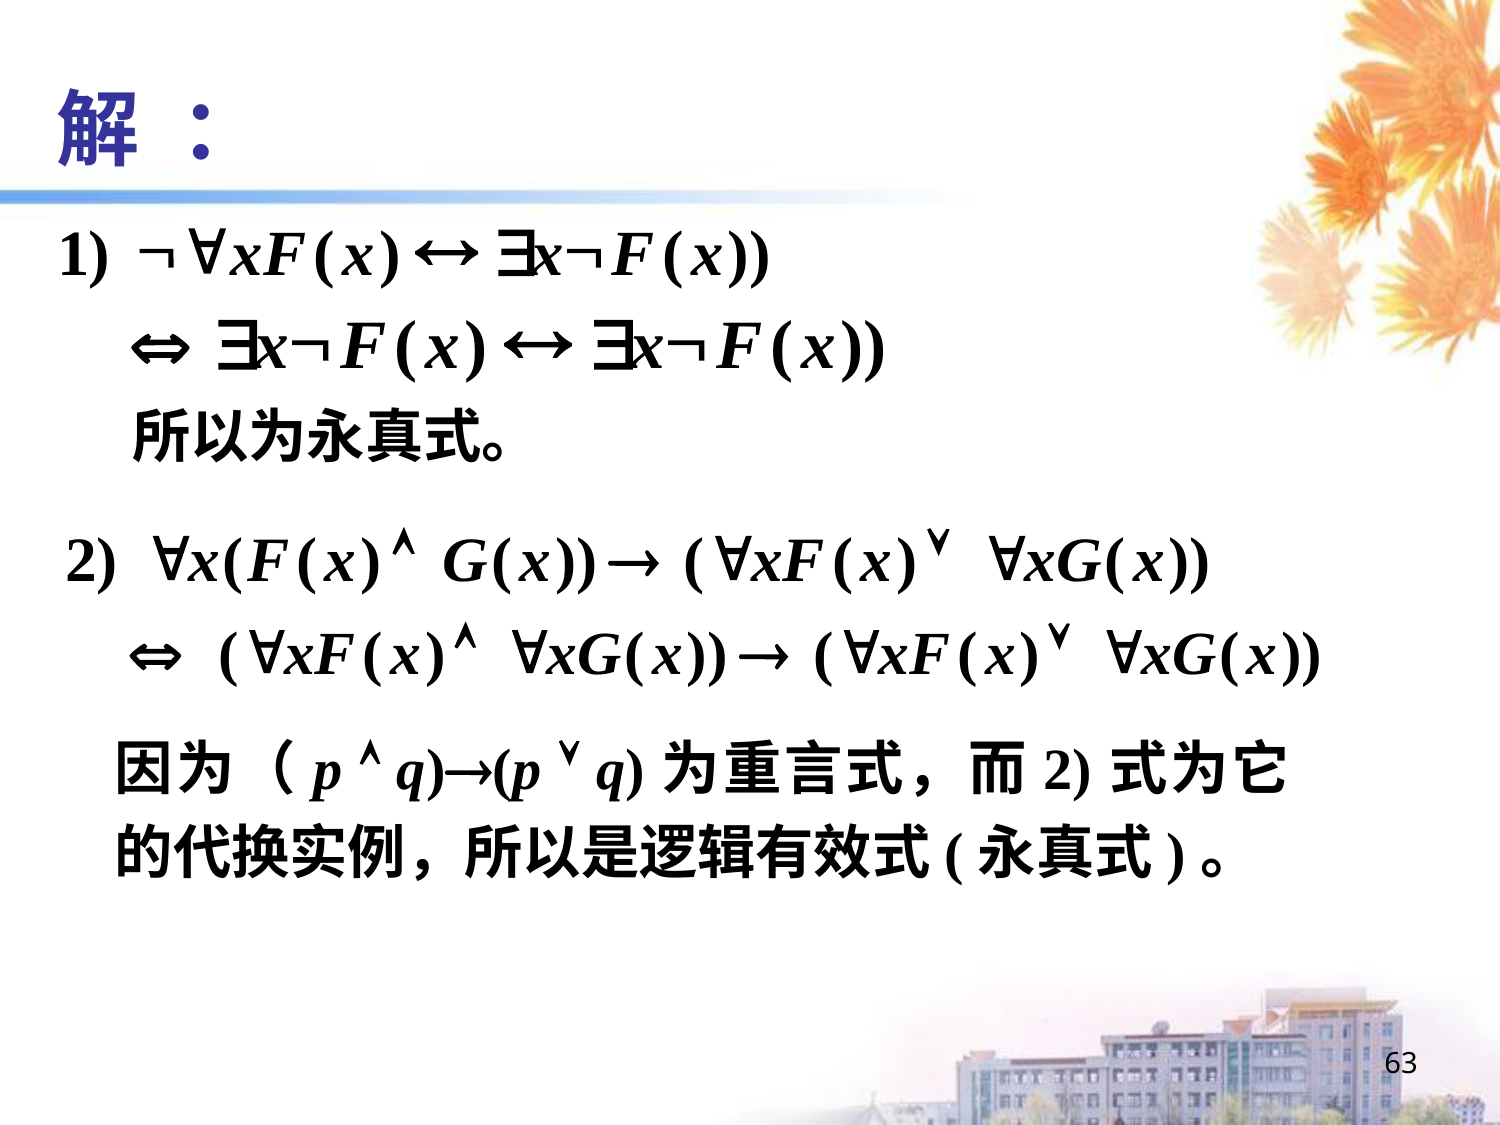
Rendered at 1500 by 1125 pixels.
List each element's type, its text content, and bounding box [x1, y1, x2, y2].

text_box 所以为永真式。 [117, 406, 649, 477]
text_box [52, 219, 778, 303]
text_box 因为（p  q)(p  q)为重言式，而2)式为它的代换实例，所以是逻辑有效式(永真式)。 [100, 709, 1306, 893]
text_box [41, 526, 1221, 609]
picture [0, 0, 1500, 1125]
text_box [117, 304, 898, 398]
slide_number 63 [1163, 1037, 1500, 1116]
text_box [117, 617, 1331, 701]
text_box 解： [41, 68, 195, 184]
